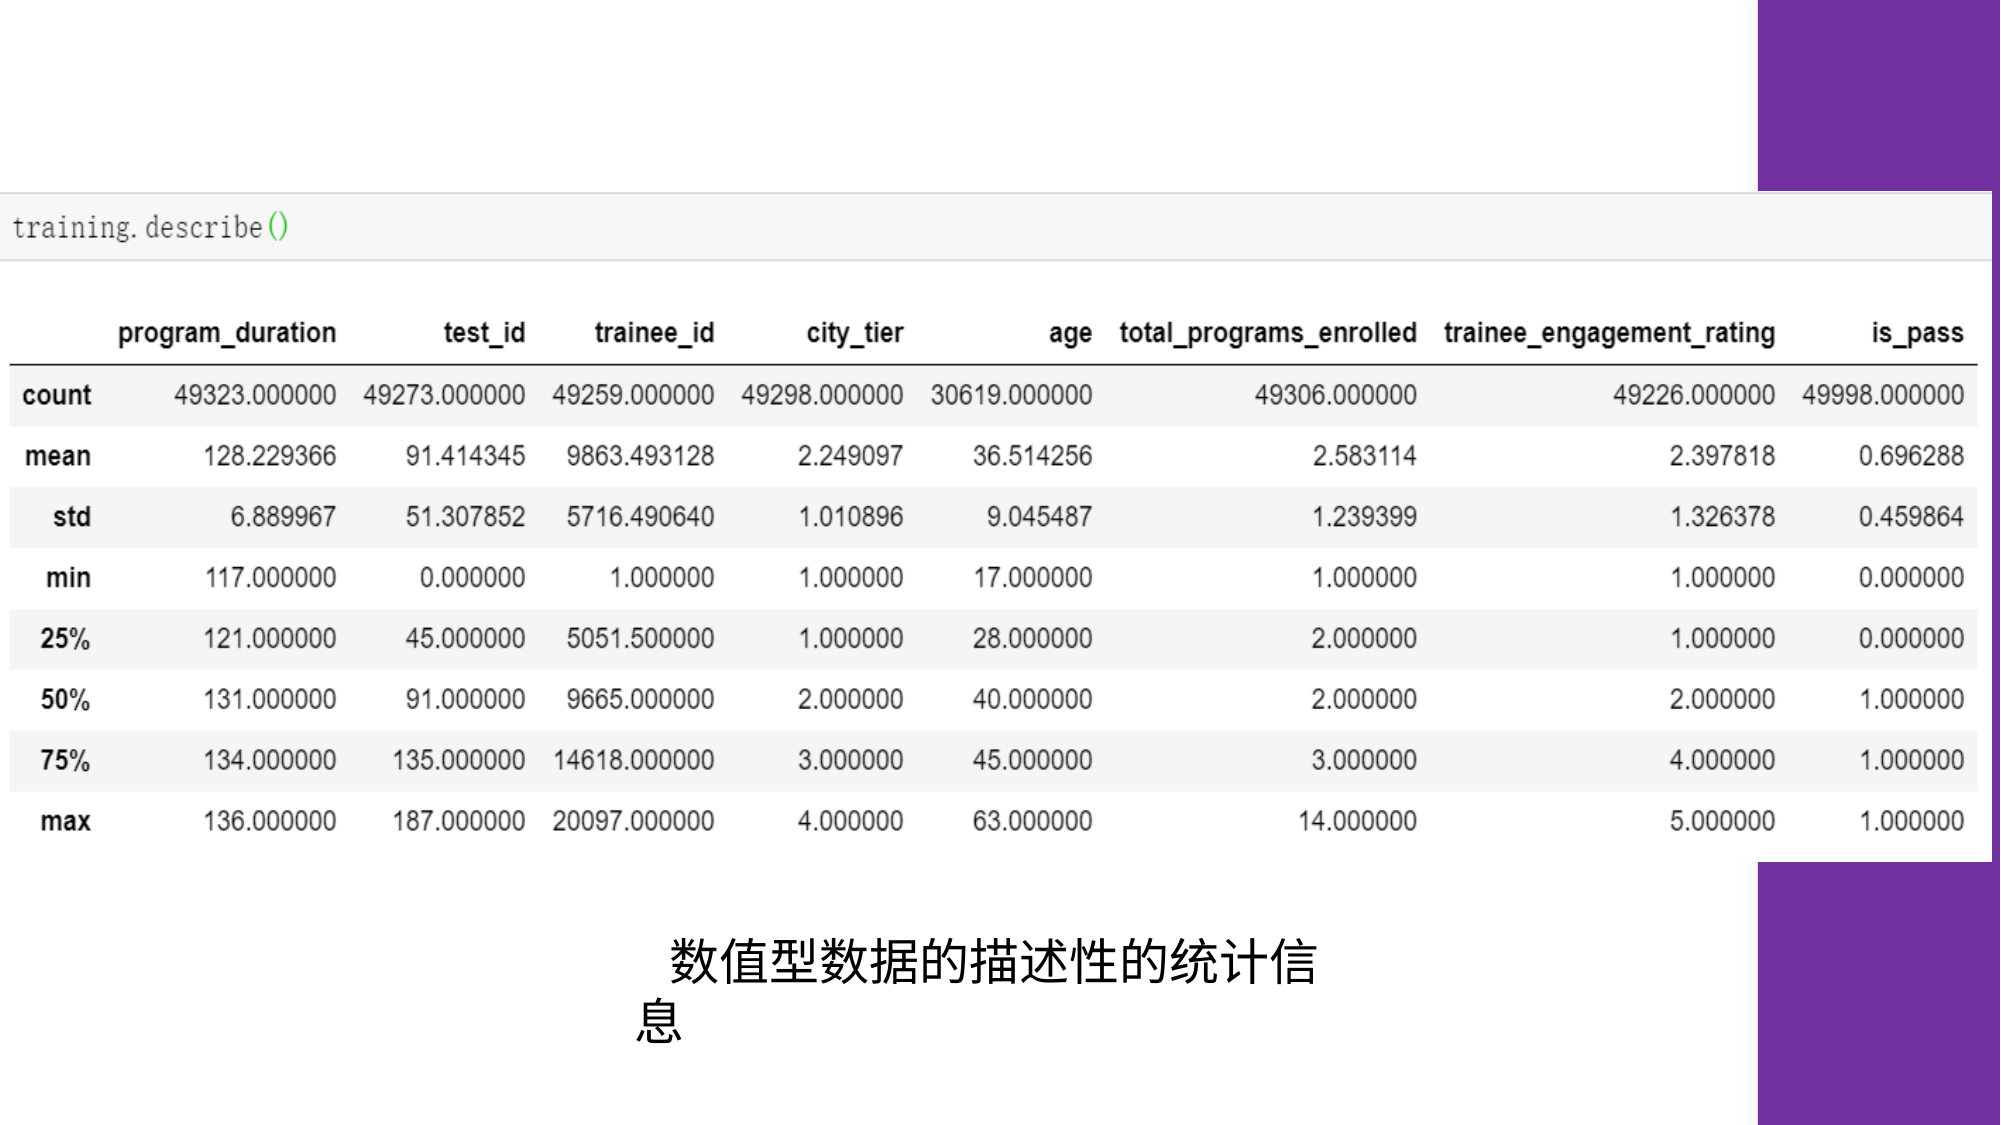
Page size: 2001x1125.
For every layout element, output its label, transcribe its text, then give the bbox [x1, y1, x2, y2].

text_box [1757, 0, 2000, 194]
picture [0, 191, 1993, 862]
text_box 数值型数据的描述性的统计信息 [619, 922, 1380, 1058]
text_box [1757, 862, 2000, 1125]
